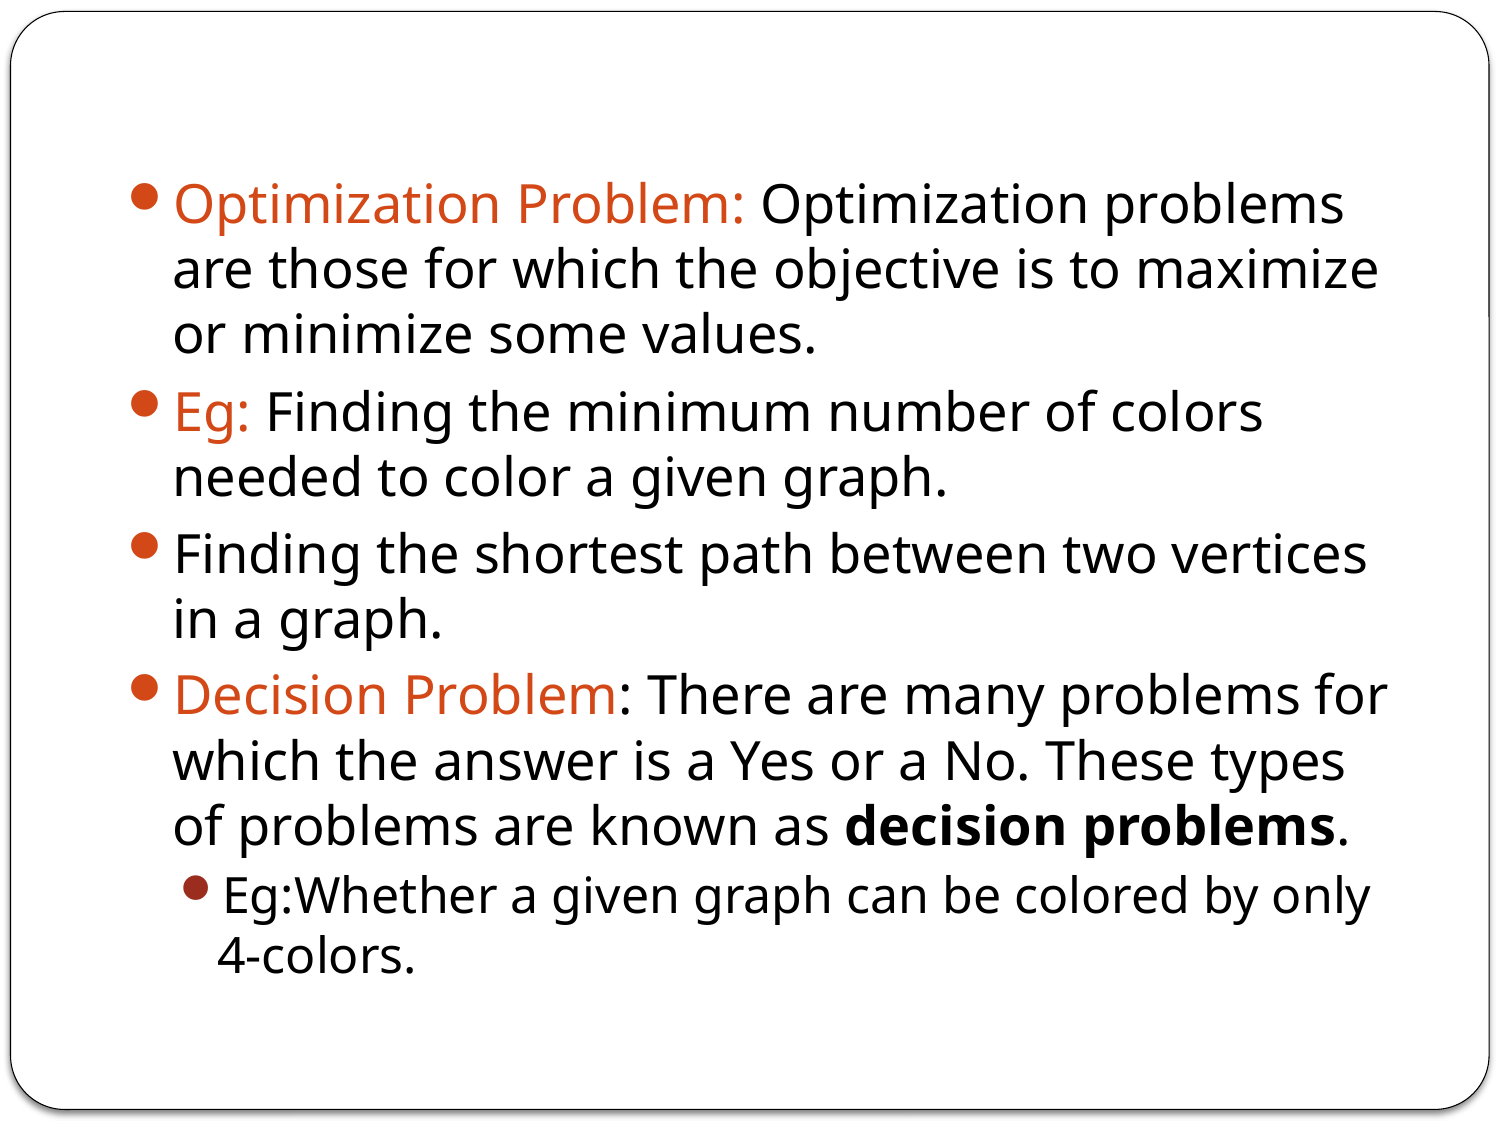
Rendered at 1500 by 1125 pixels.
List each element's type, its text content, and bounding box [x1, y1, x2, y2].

list Optimization Problem: Optimization problems are those for which the objective is to maximize or minimize some values. Eg: Finding the minimum number of colors needed to color a given graph. Finding the shortest path between two vertices in a graph. Decision Problem: There are many problems for which the answer is a Yes or a No. These types of problems are known as decision problems. Eg:Whether a given graph can be colored by only 4-colors. [112, 162, 1425, 988]
